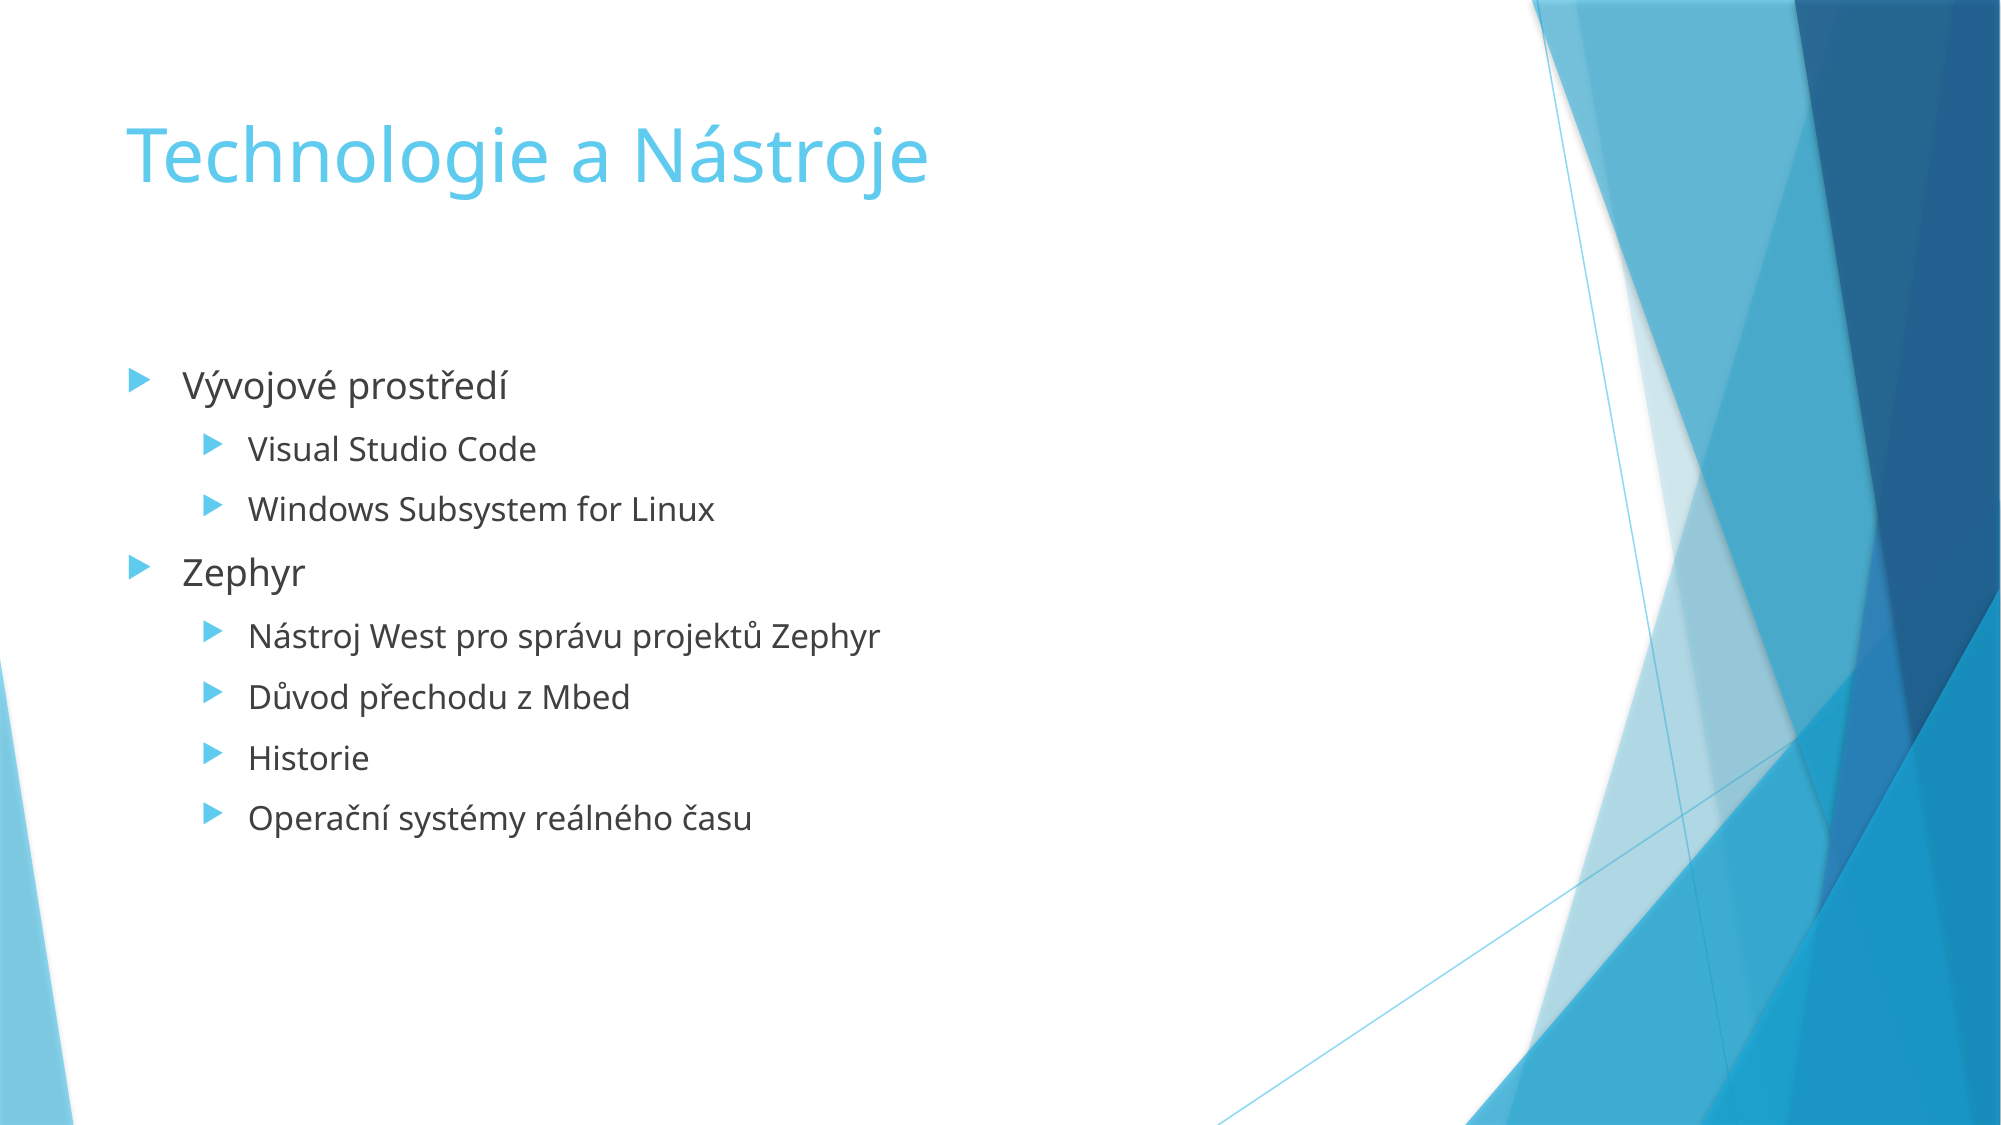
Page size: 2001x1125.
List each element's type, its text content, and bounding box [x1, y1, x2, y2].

title Technologie a Nástroje [111, 99, 1522, 317]
list Vývojové prostředí Visual Studio Code Windows Subsystem for Linux Zephyr Nástroj West pro správu projektů Zephyr Důvod přechodu z Mbed Historie Operační systémy reálného času [111, 354, 1522, 992]
